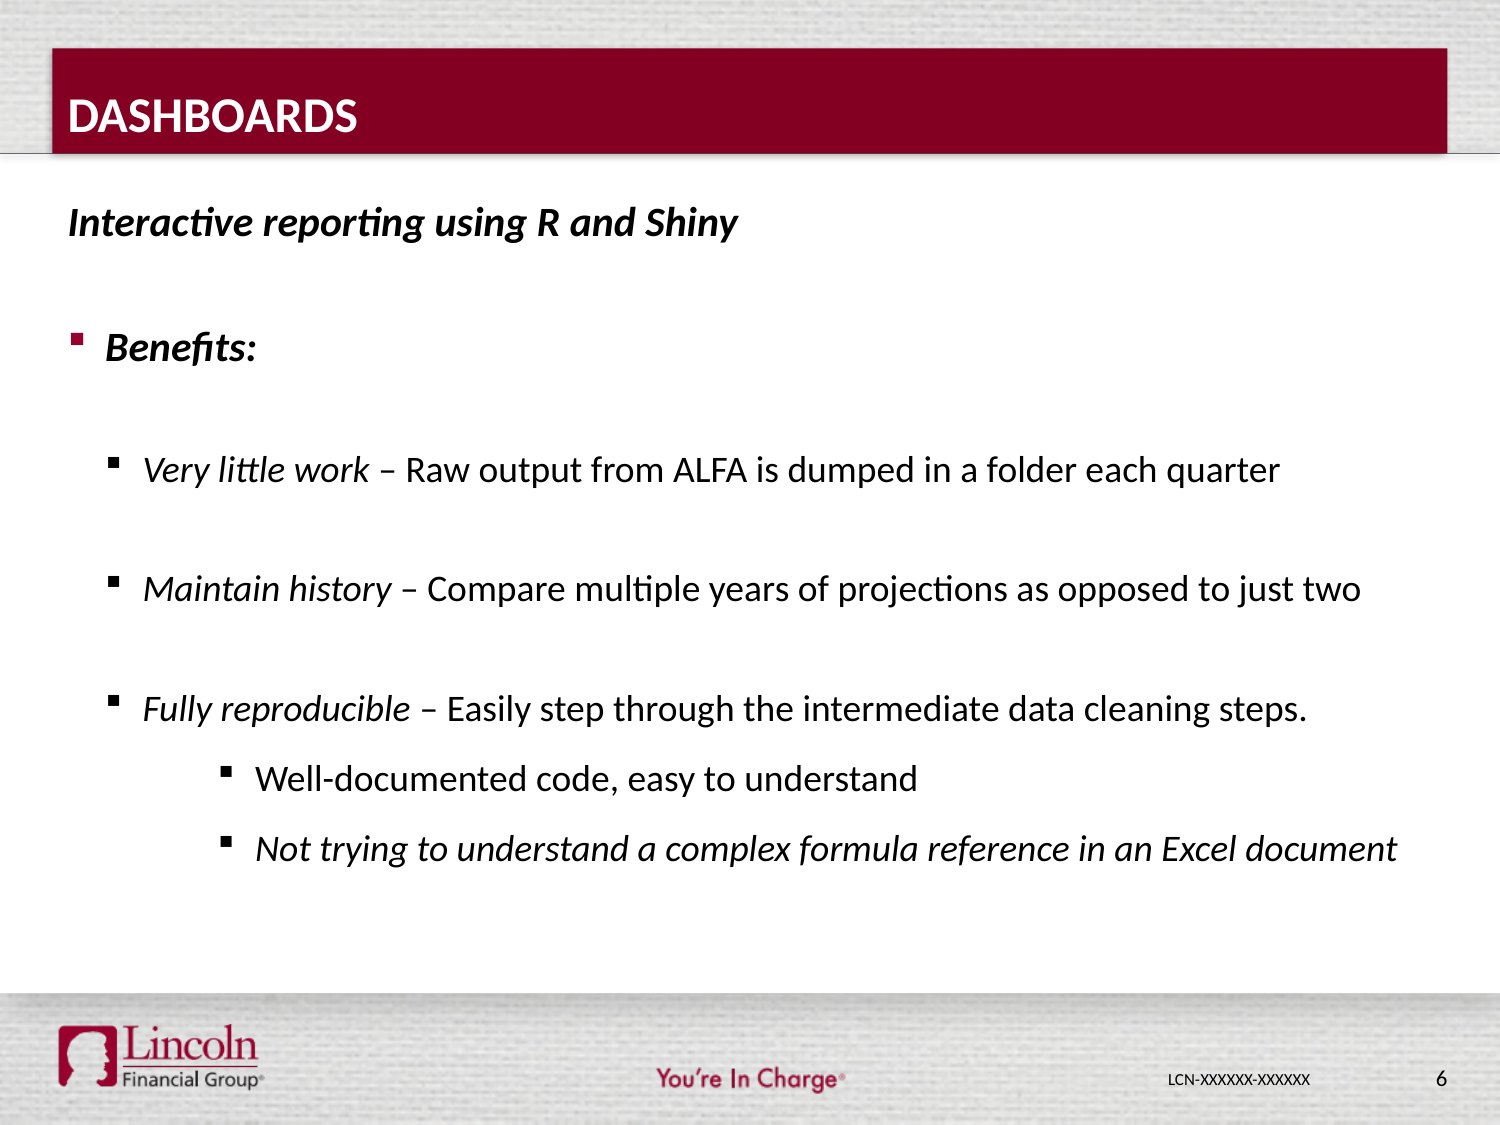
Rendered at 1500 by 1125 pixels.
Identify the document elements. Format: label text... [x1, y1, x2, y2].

title dashboards [52, 75, 1448, 150]
slide_number 6 [1372, 1060, 1448, 1091]
picture [0, 994, 1500, 1125]
list Interactive reporting using R and Shiny Benefits: Very little work – Raw output from ALFA is dumped in a folder each quarter Maintain history – Compare multiple years of projections as opposed to just two Fully reproducible – Easily step through the intermediate data cleaning steps. Well-documented code, easy to understand Not trying to understand a complex formula reference in an Excel document [52, 187, 1448, 975]
picture [0, 0, 1500, 153]
